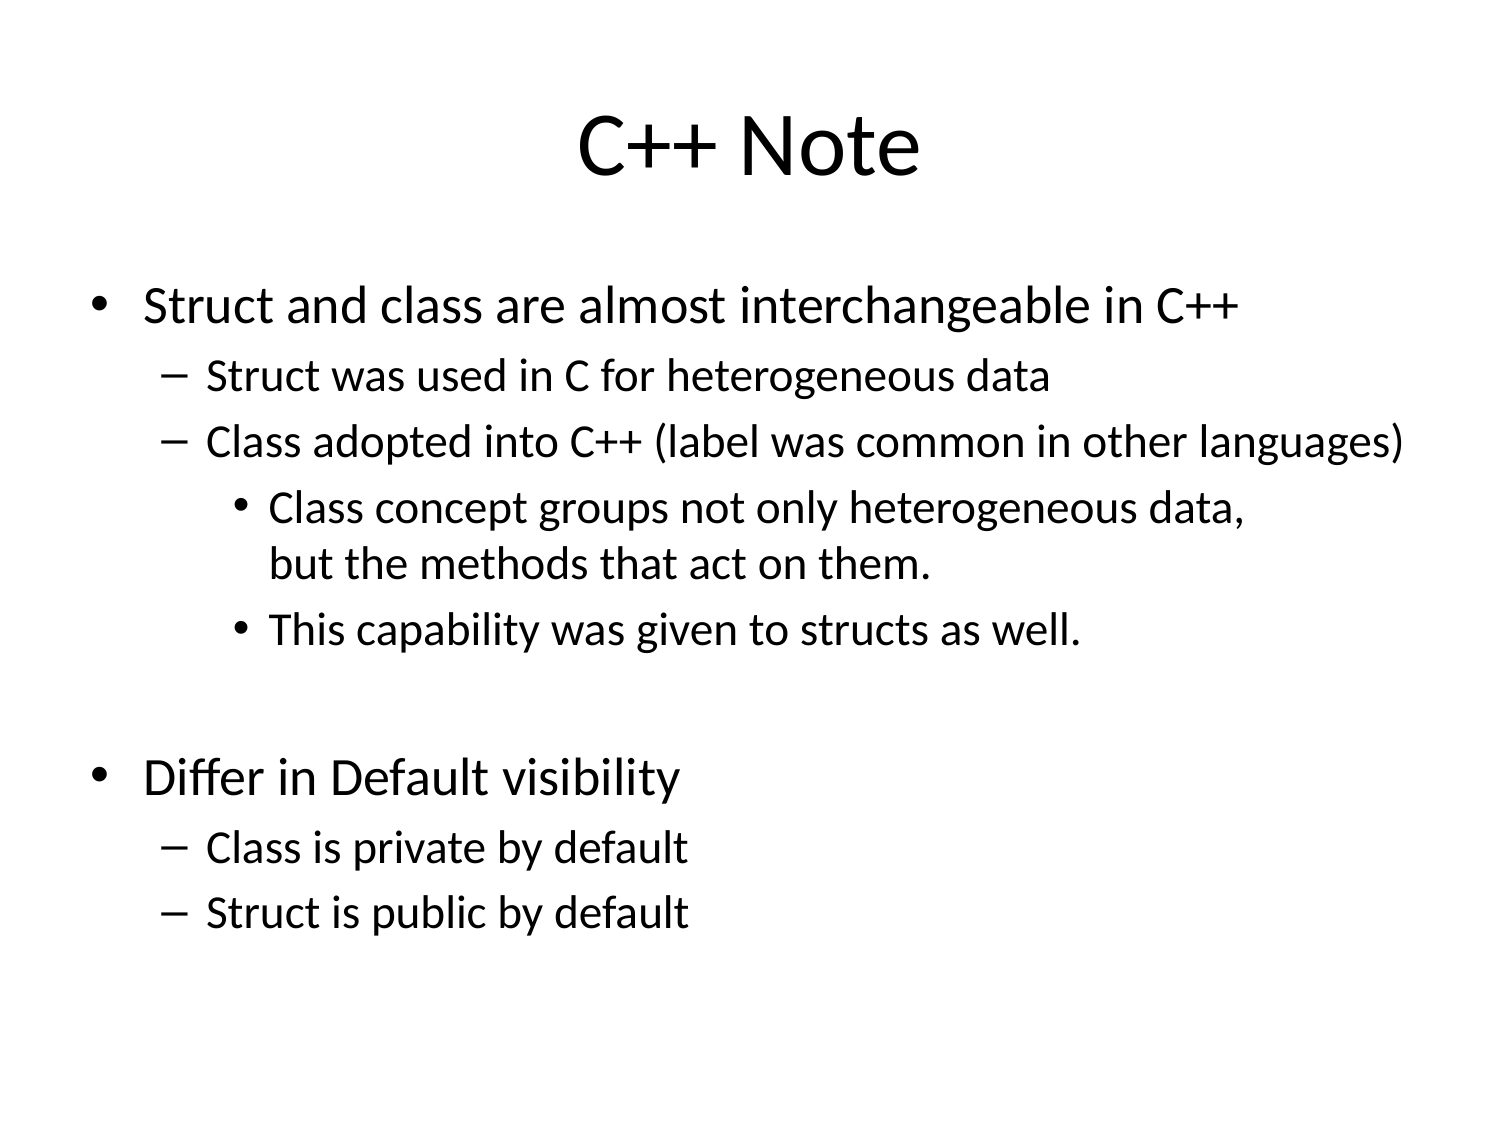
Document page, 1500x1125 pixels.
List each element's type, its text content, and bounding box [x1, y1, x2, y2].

list Struct and class are almost interchangeable in C++ Struct was used in C for heterogeneous data Class adopted into C++ (label was common in other languages) Class concept groups not only heterogeneous data, but the methods that act on them. This capability was given to structs as well. Differ in Default visibility Class is private by default Struct is public by default [75, 262, 1425, 1005]
title C++ Note [75, 45, 1425, 233]
